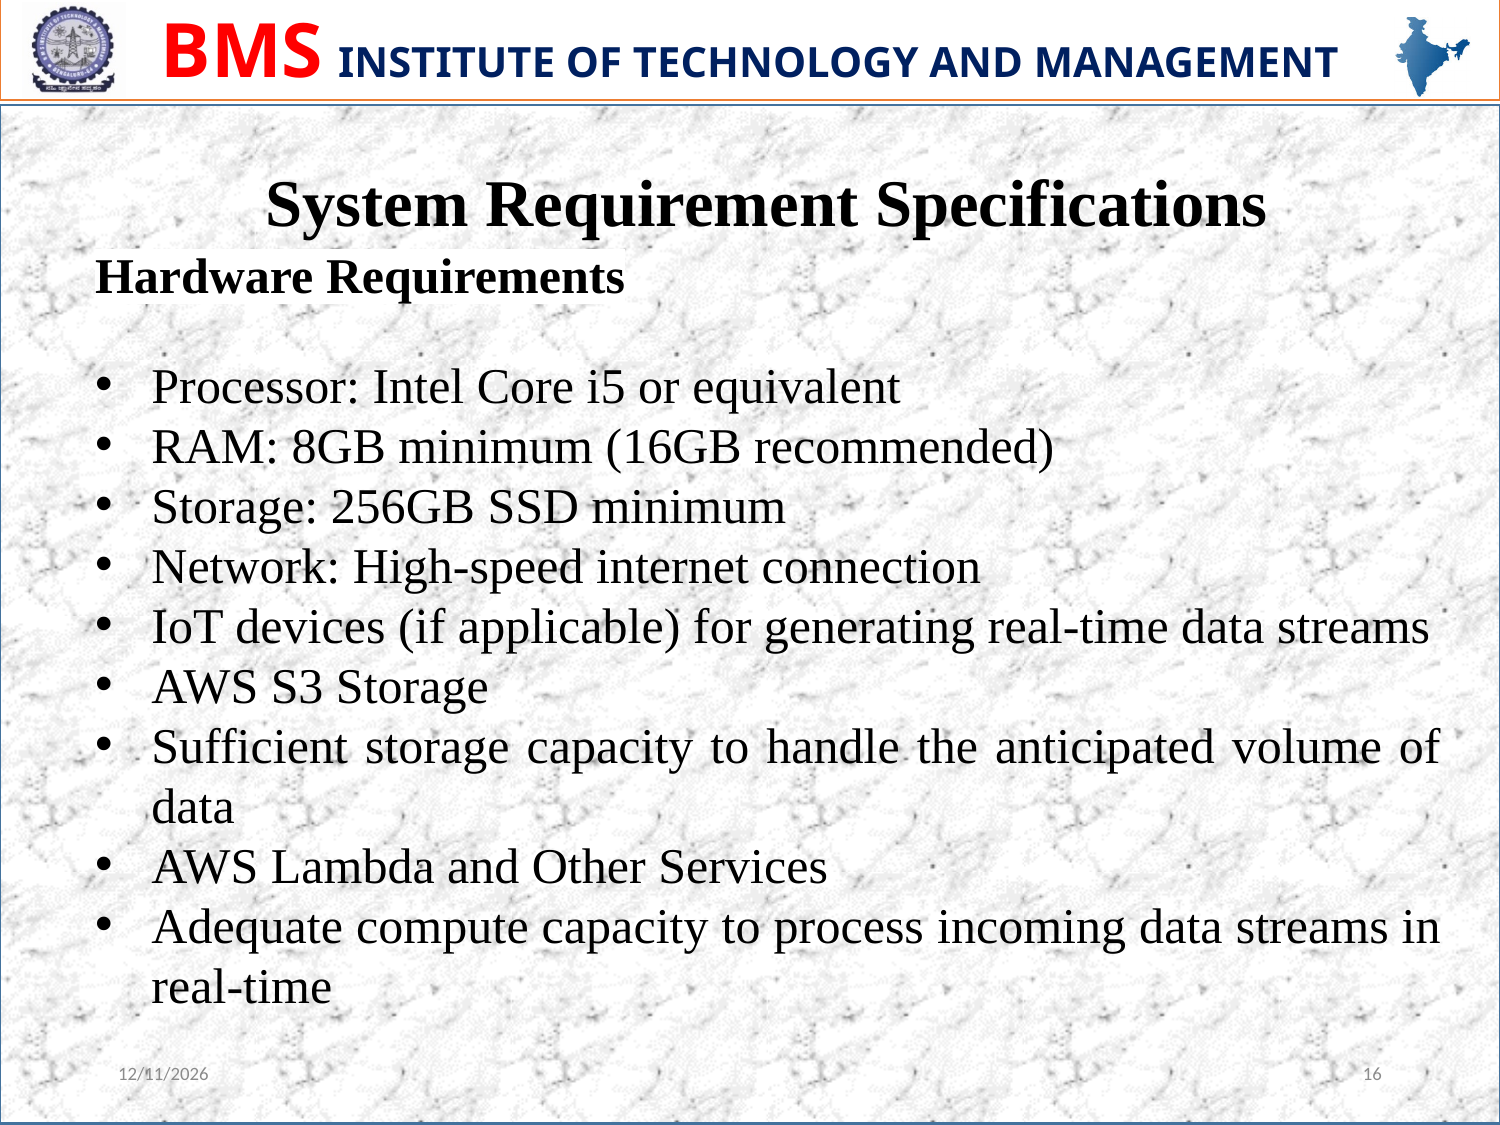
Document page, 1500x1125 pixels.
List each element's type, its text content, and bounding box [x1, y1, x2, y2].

text_box System Requirement Specifications [250, 112, 1457, 235]
picture [22, 2, 126, 98]
picture [1, 106, 1499, 1122]
picture [1394, 17, 1471, 98]
text_box Hardware Requirements Processor: Intel Core i5 or equivalent RAM: 8GB minimum (16GB recommended) Storage: 256GB SSD minimum Network: High-speed internet connection IoT devices (if applicable) for generating real-time data streams AWS S3 Storage Sufficient storage capacity to handle the anticipated volume of data AWS Lambda and Other Services Adequate compute capacity to process incoming data streams in real-time [80, 235, 1457, 1021]
slide_number 16 [1059, 1042, 1397, 1103]
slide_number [103, 1042, 441, 1103]
